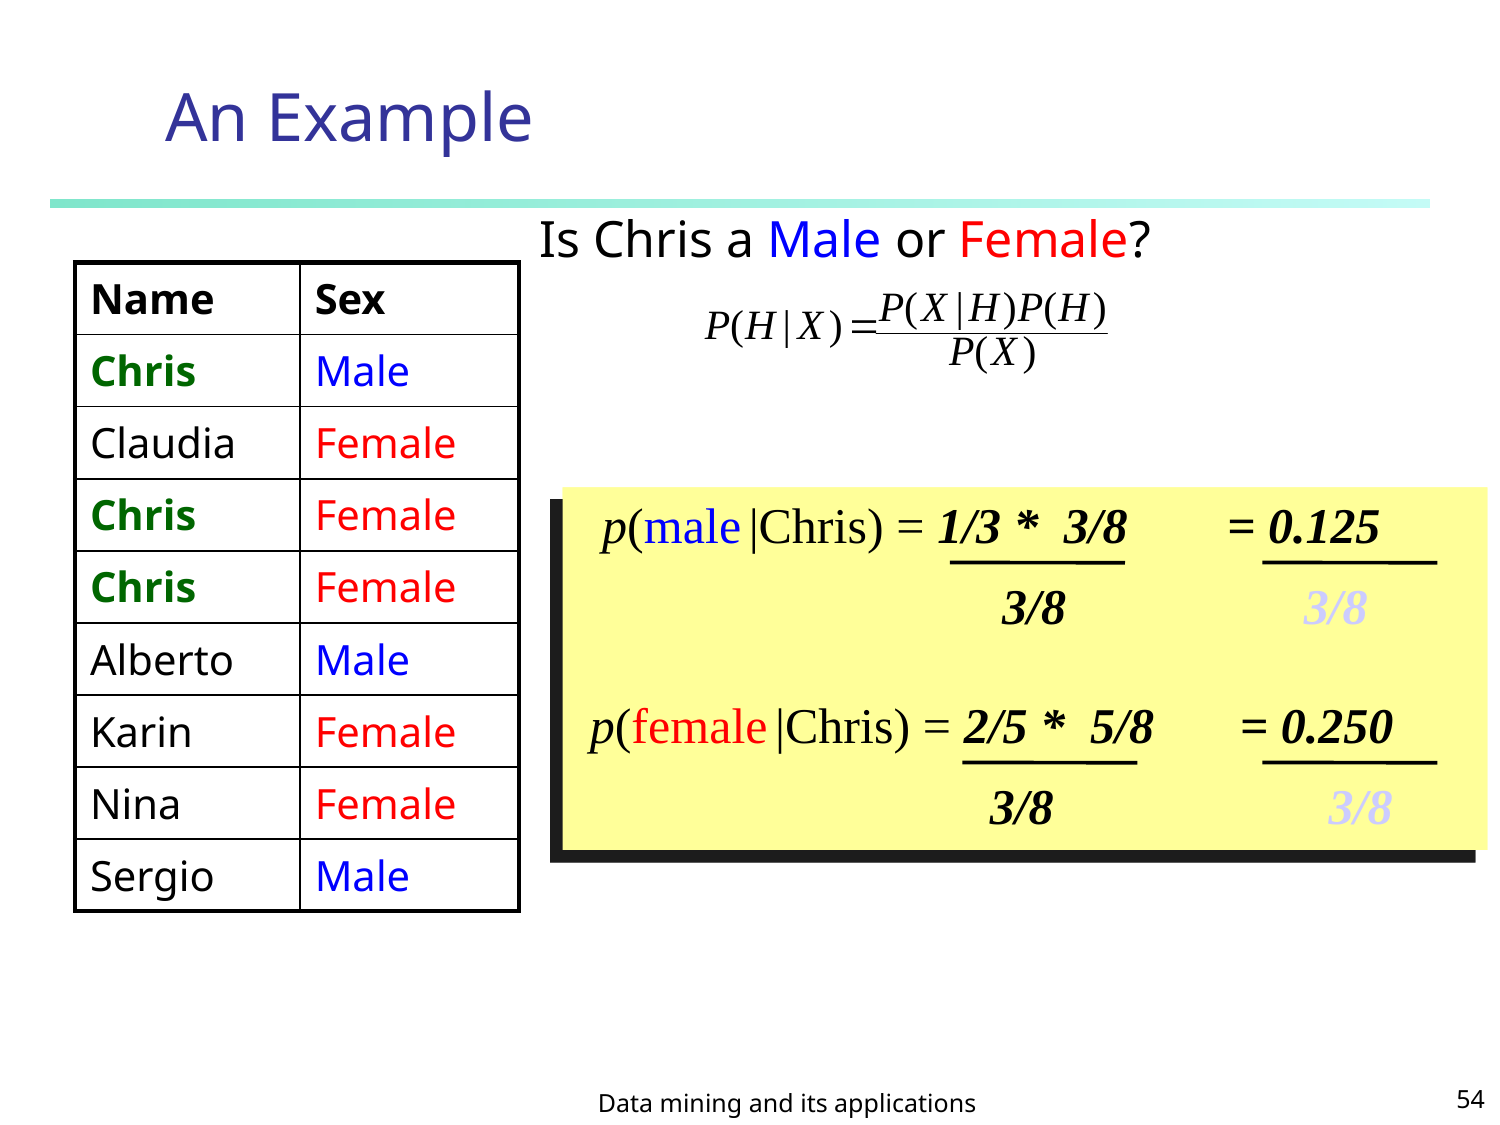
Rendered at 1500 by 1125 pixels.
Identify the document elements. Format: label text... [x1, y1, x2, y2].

table_cell Karin [77, 696, 299, 766]
table_cell Female [301, 696, 517, 766]
text_box p(male |Chris) = 1/3 * 3/8 = 0.125 3/8 3/8 [587, 487, 1500, 643]
text_box p(female |Chris) = 2/5 * 5/8 = 0.250 3/8 3/8 [574, 687, 1500, 843]
table_cell Sergio [77, 840, 299, 909]
text_box Is Chris a Male or Female? [524, 199, 1166, 275]
table_cell Chris [77, 335, 299, 406]
title An Example [150, 62, 1429, 163]
table_header Name [77, 265, 299, 334]
table_cell Female [301, 480, 517, 550]
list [699, 287, 1113, 380]
table_cell Claudia [77, 407, 299, 478]
table_header Sex [301, 265, 517, 334]
table_cell Female [301, 768, 517, 838]
footer Data mining and its applications [549, 1062, 1025, 1125]
slide_number 54 [1187, 1062, 1500, 1125]
table_cell Male [301, 624, 517, 694]
table_cell Nina [77, 768, 299, 838]
table_cell Male [301, 335, 517, 406]
text_box [562, 487, 1488, 850]
table_cell Female [301, 552, 517, 622]
table_cell Chris [77, 552, 299, 622]
table_cell Female [301, 407, 517, 478]
table_cell Male [301, 840, 517, 909]
table_cell Chris [77, 480, 299, 550]
table_cell Alberto [77, 624, 299, 694]
